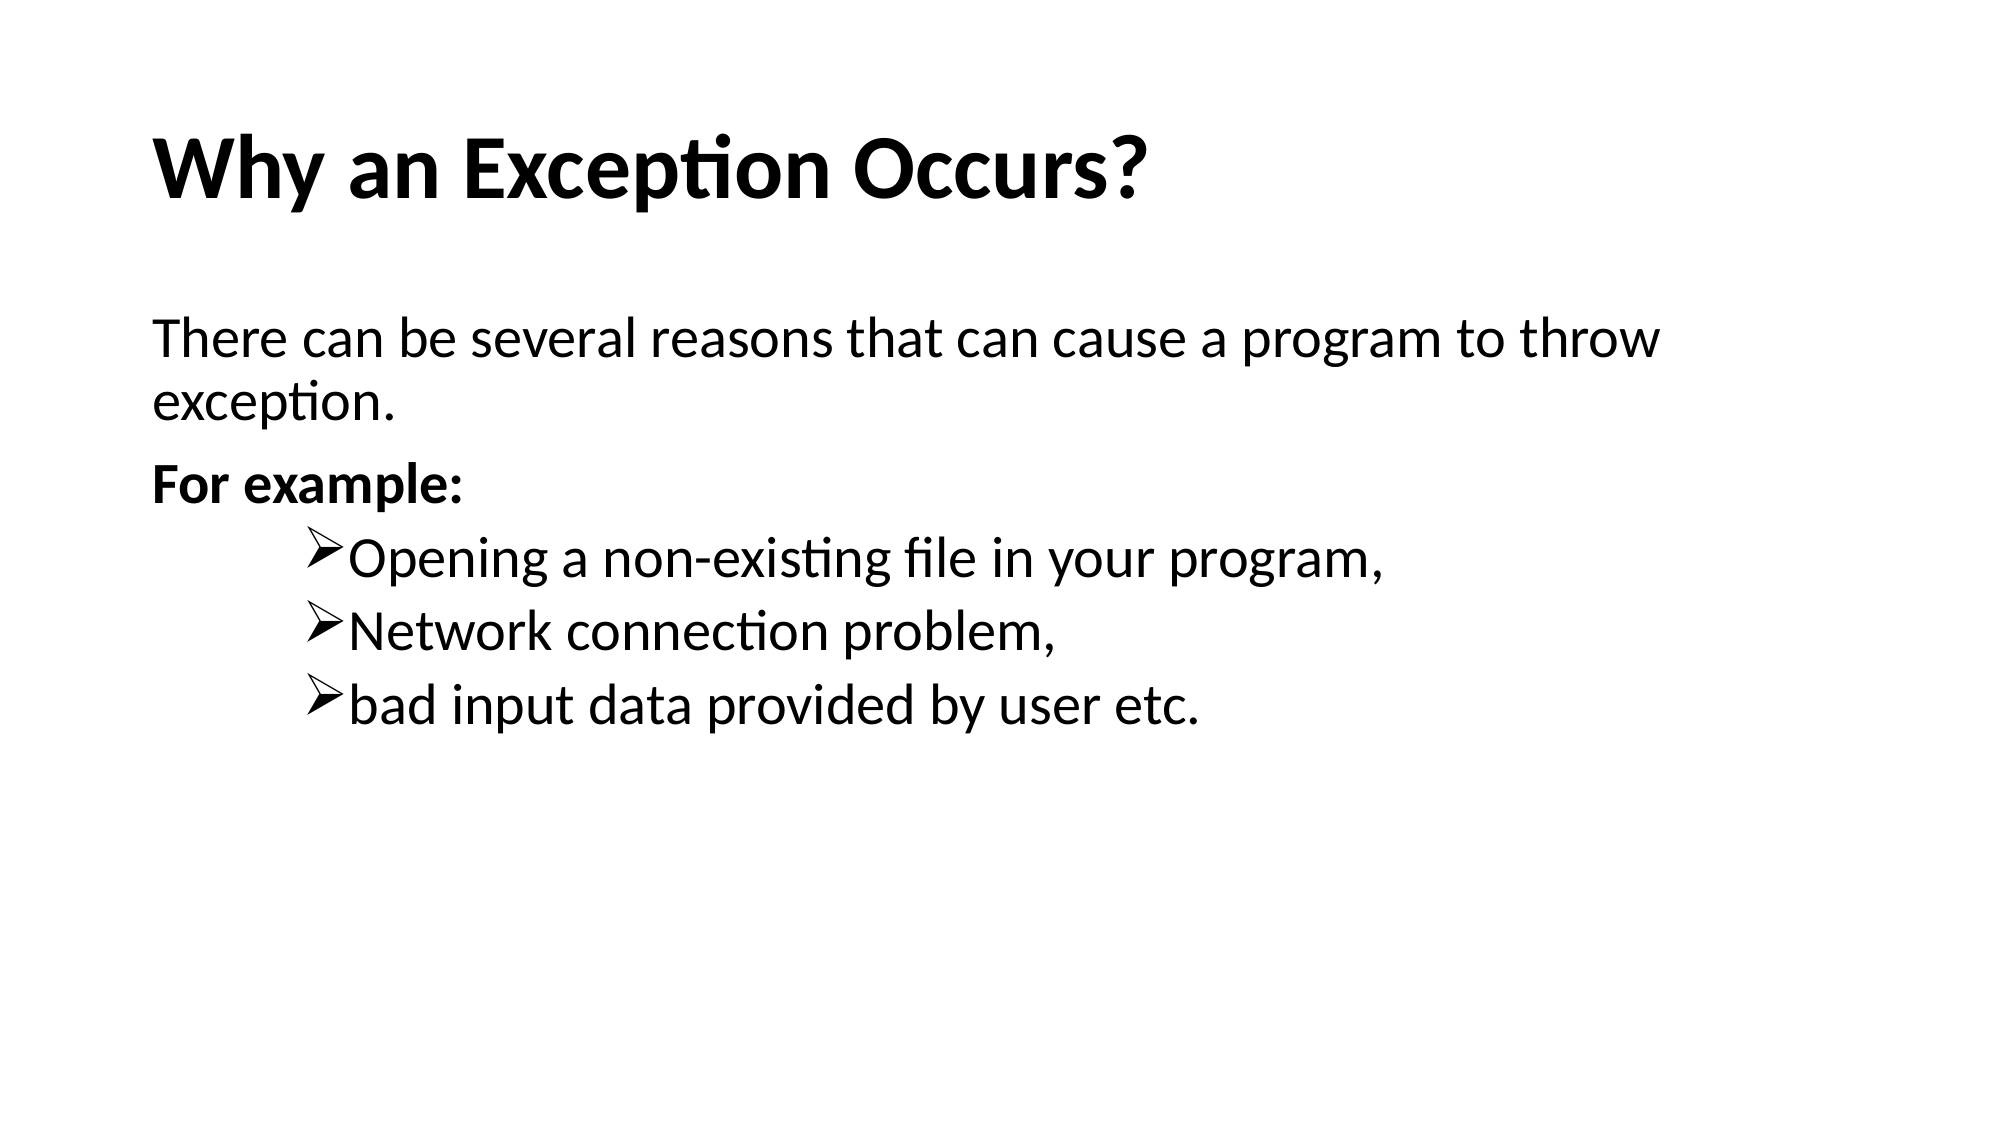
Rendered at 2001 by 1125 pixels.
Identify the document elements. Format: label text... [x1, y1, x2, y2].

list There can be several reasons that can cause a program to throw exception. For example: Opening a non-existing file in your program, Network connection problem, bad input data provided by user etc. [137, 299, 1863, 1014]
title Why an Exception Occurs? [137, 59, 1863, 278]
